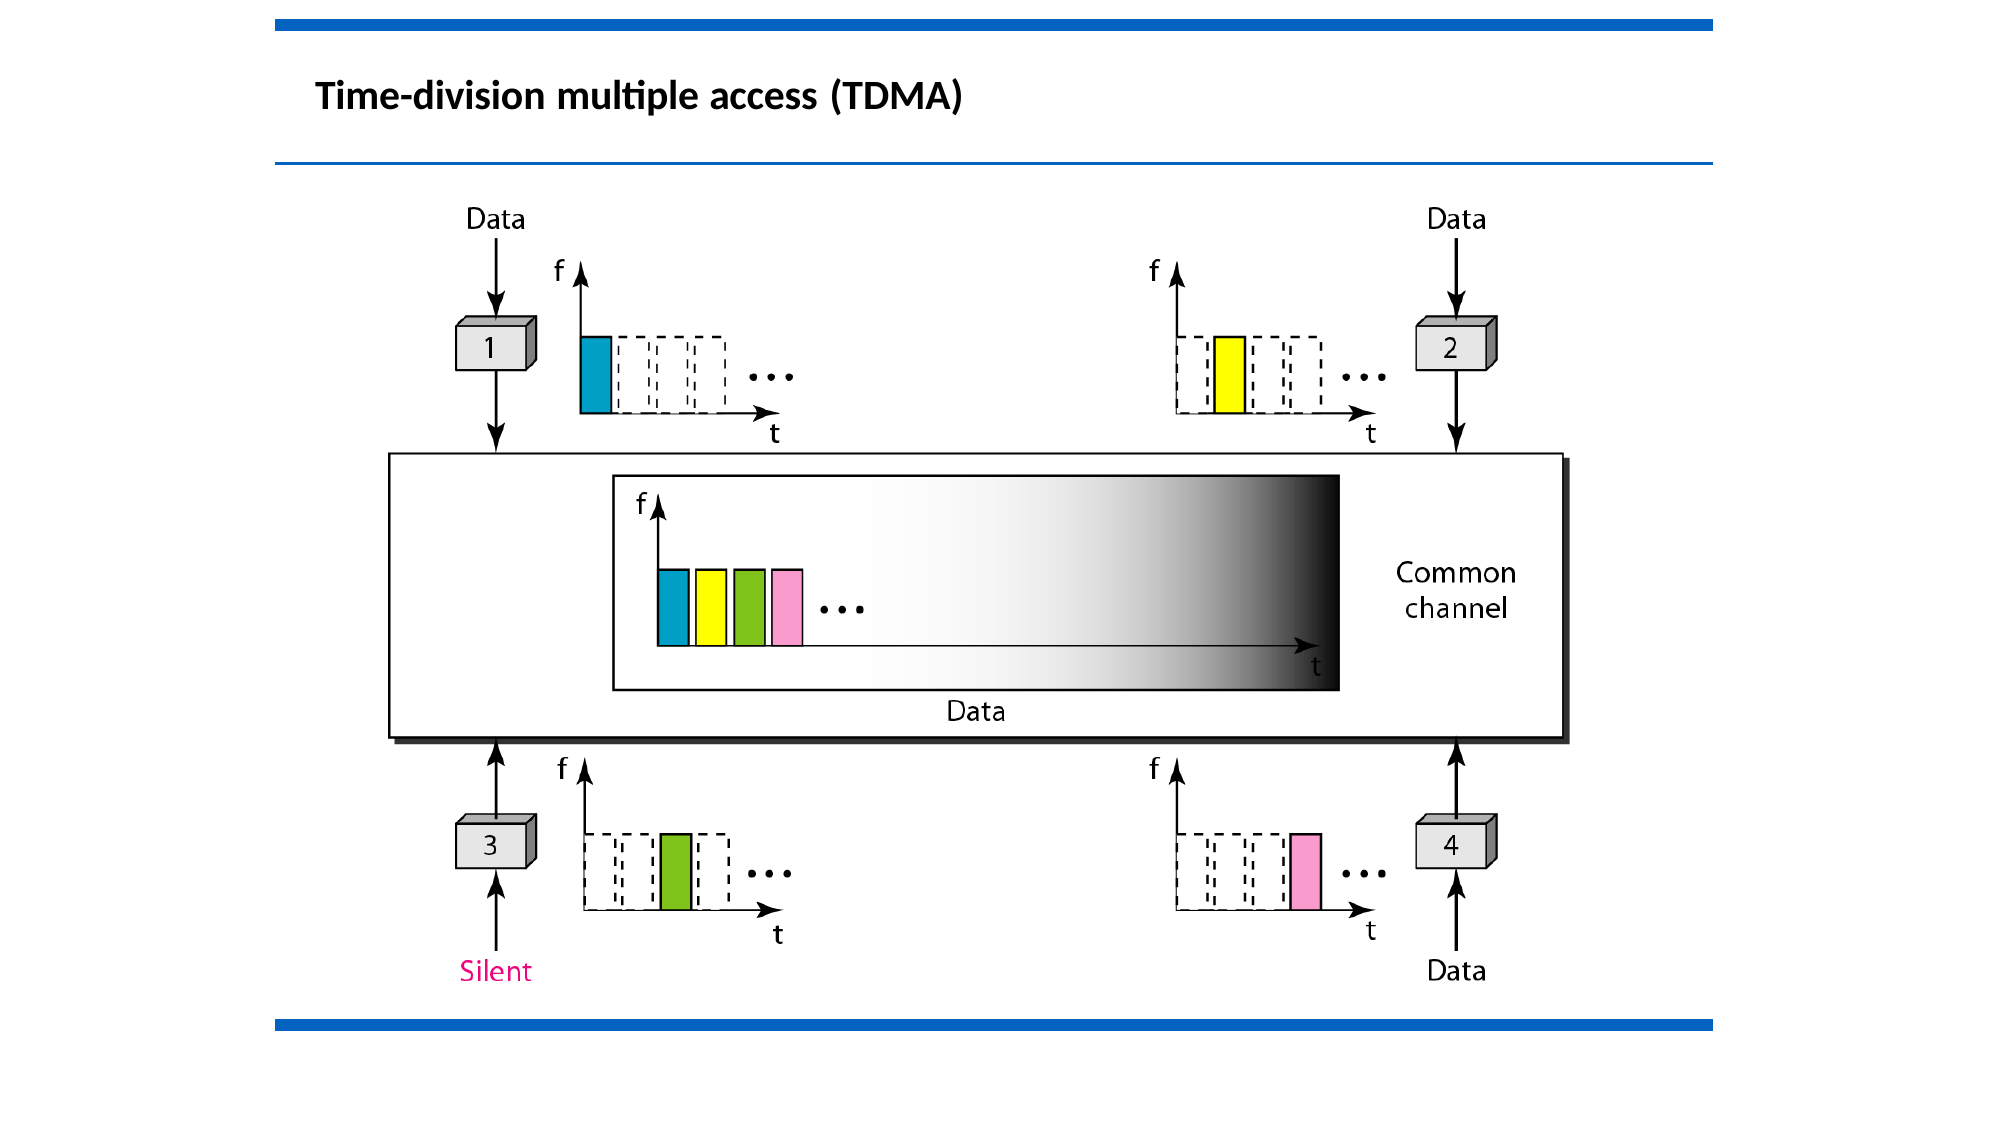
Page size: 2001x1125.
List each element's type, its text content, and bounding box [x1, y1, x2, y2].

title Time-division multiple access (TDMA) [312, 0, 967, 187]
picture [388, 207, 1570, 981]
